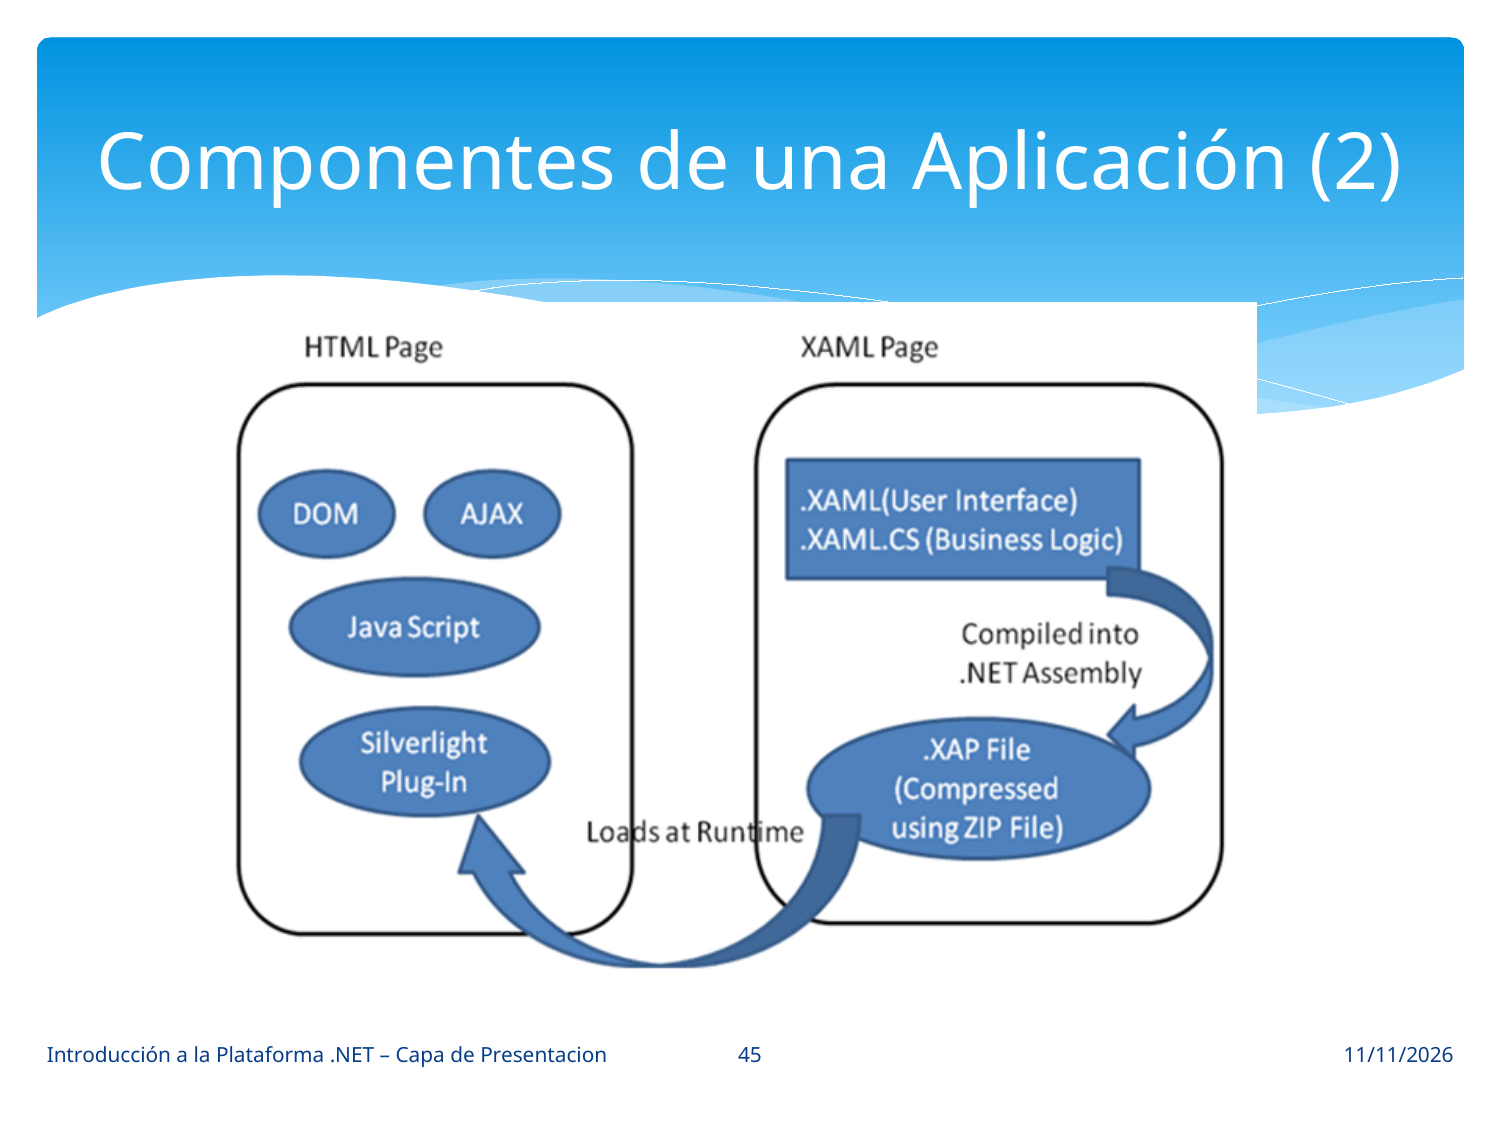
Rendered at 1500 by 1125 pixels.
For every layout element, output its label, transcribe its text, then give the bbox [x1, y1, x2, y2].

footer Introducción a la Plataforma .NET – Capa de Presentacion [31, 1025, 653, 1086]
slide_number 45 [654, 1025, 846, 1086]
picture [234, 302, 1258, 971]
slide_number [847, 1025, 1469, 1086]
title Componentes de una Aplicación (2) [75, 55, 1425, 261]
